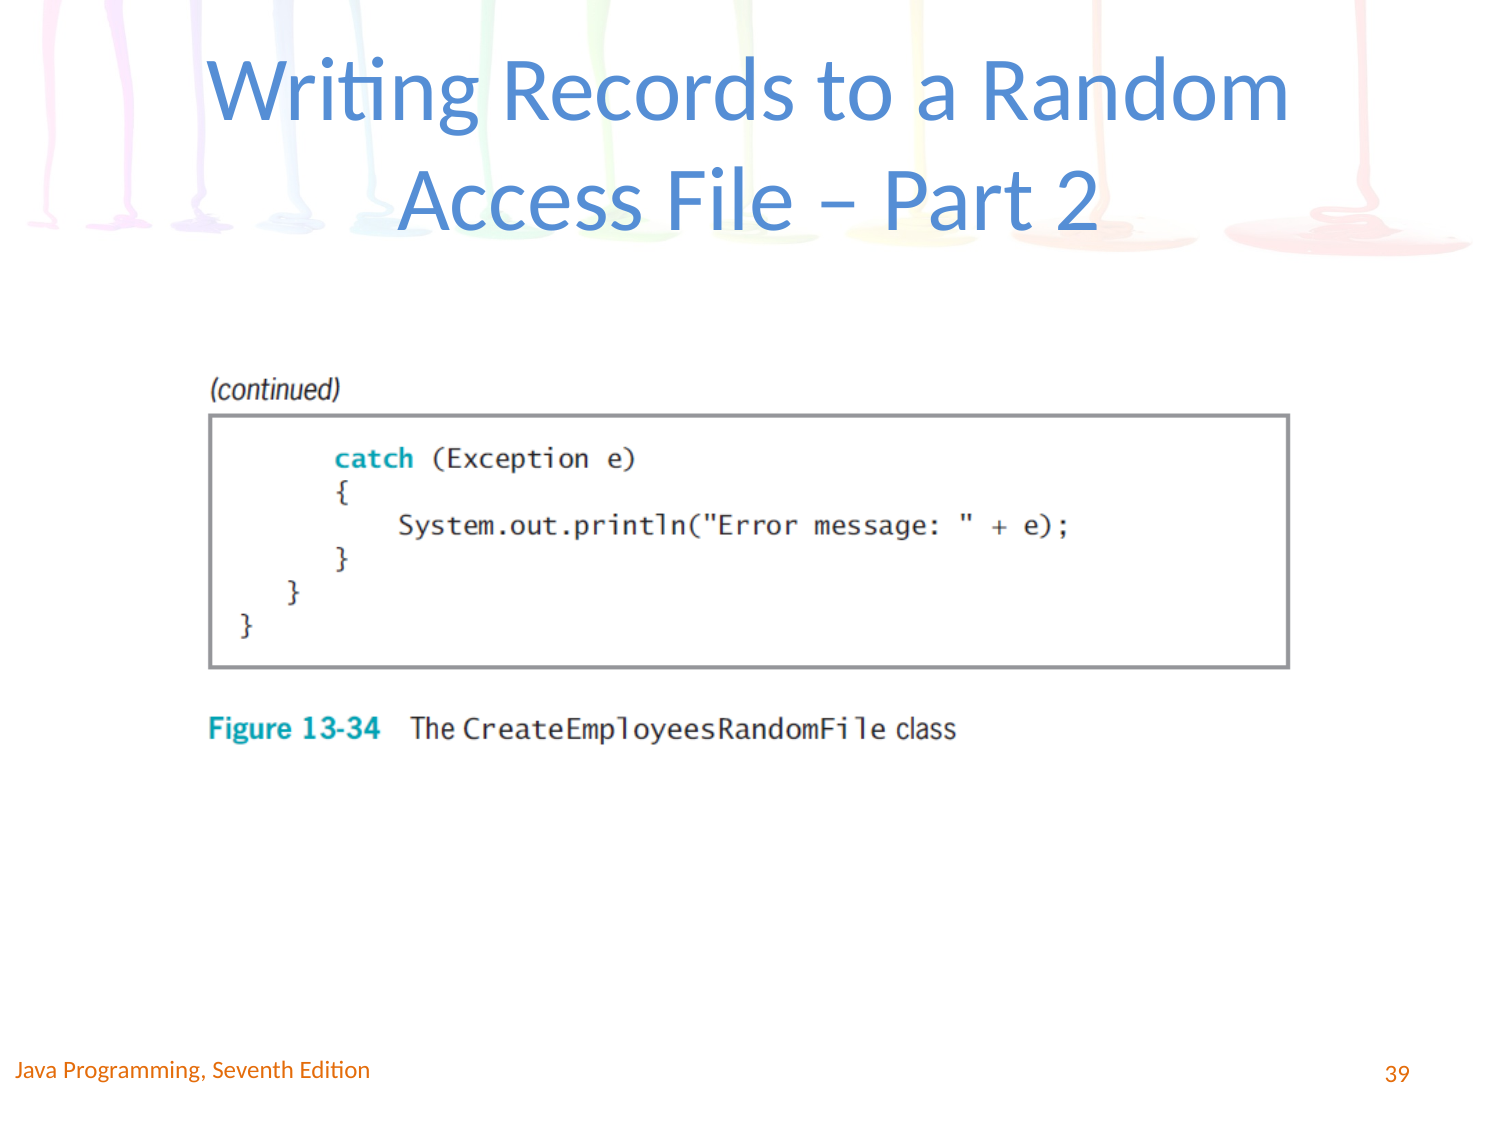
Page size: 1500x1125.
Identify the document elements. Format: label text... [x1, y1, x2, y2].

title Writing Records to a Random Access File – Part 2 [75, 45, 1425, 233]
picture [199, 372, 1301, 753]
picture [0, 0, 1500, 263]
slide_number 39 [1074, 1042, 1425, 1103]
footer Java Programming, Seventh Edition [0, 1037, 963, 1100]
